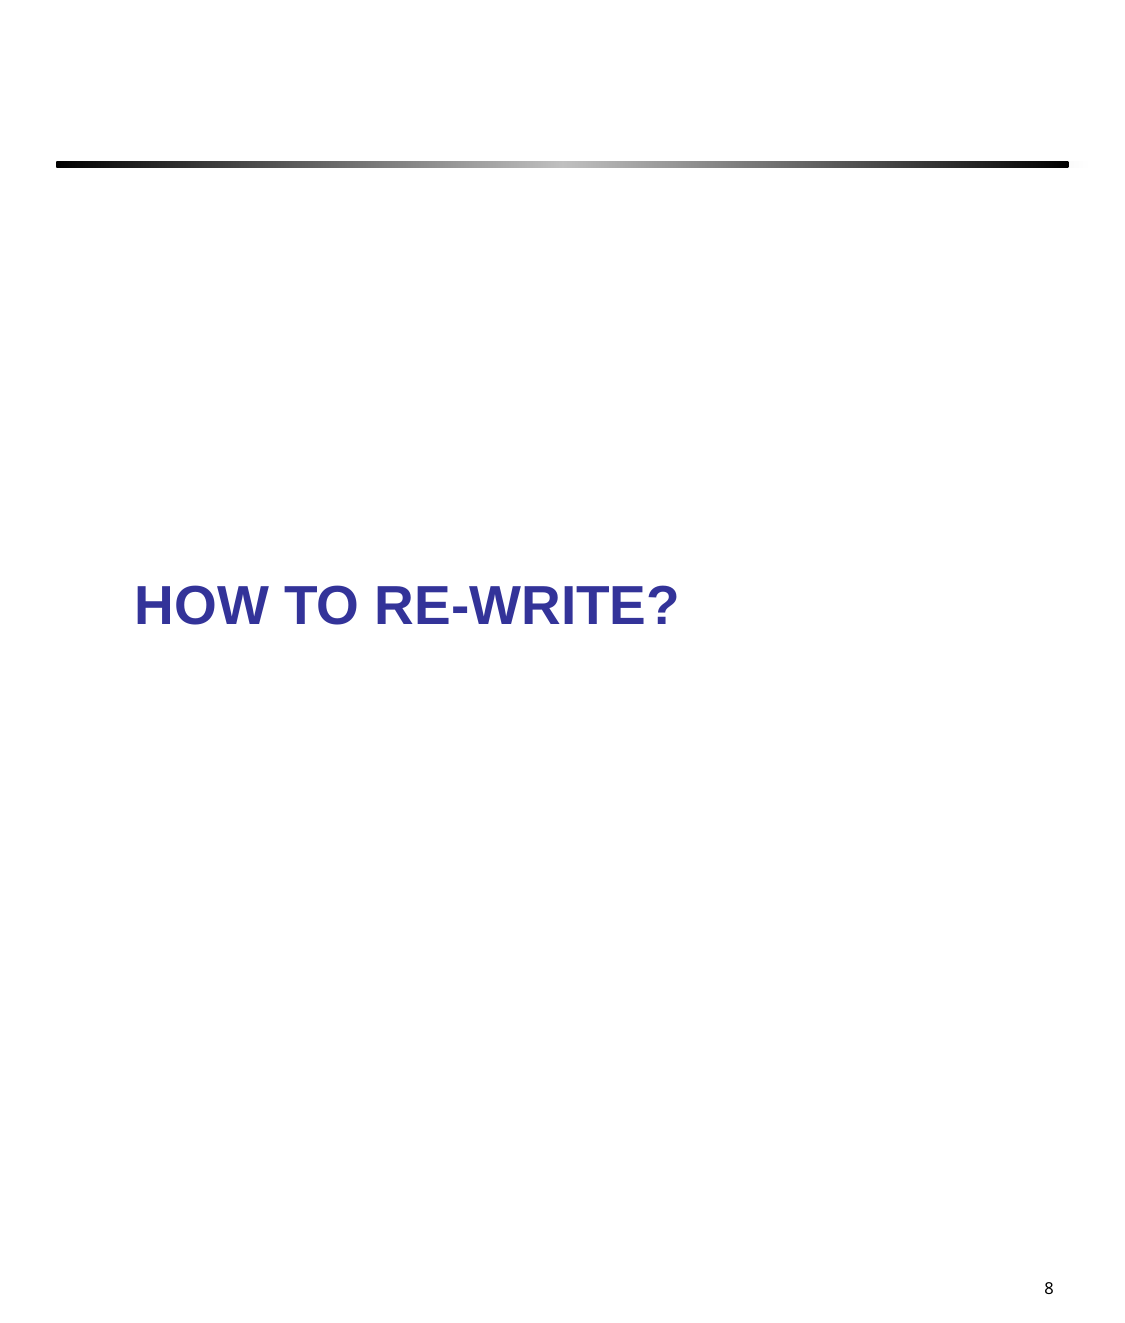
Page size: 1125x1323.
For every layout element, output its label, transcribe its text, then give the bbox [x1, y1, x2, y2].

title How to Re-Write? [119, 562, 1055, 825]
slide_number 8 [834, 1219, 1069, 1309]
